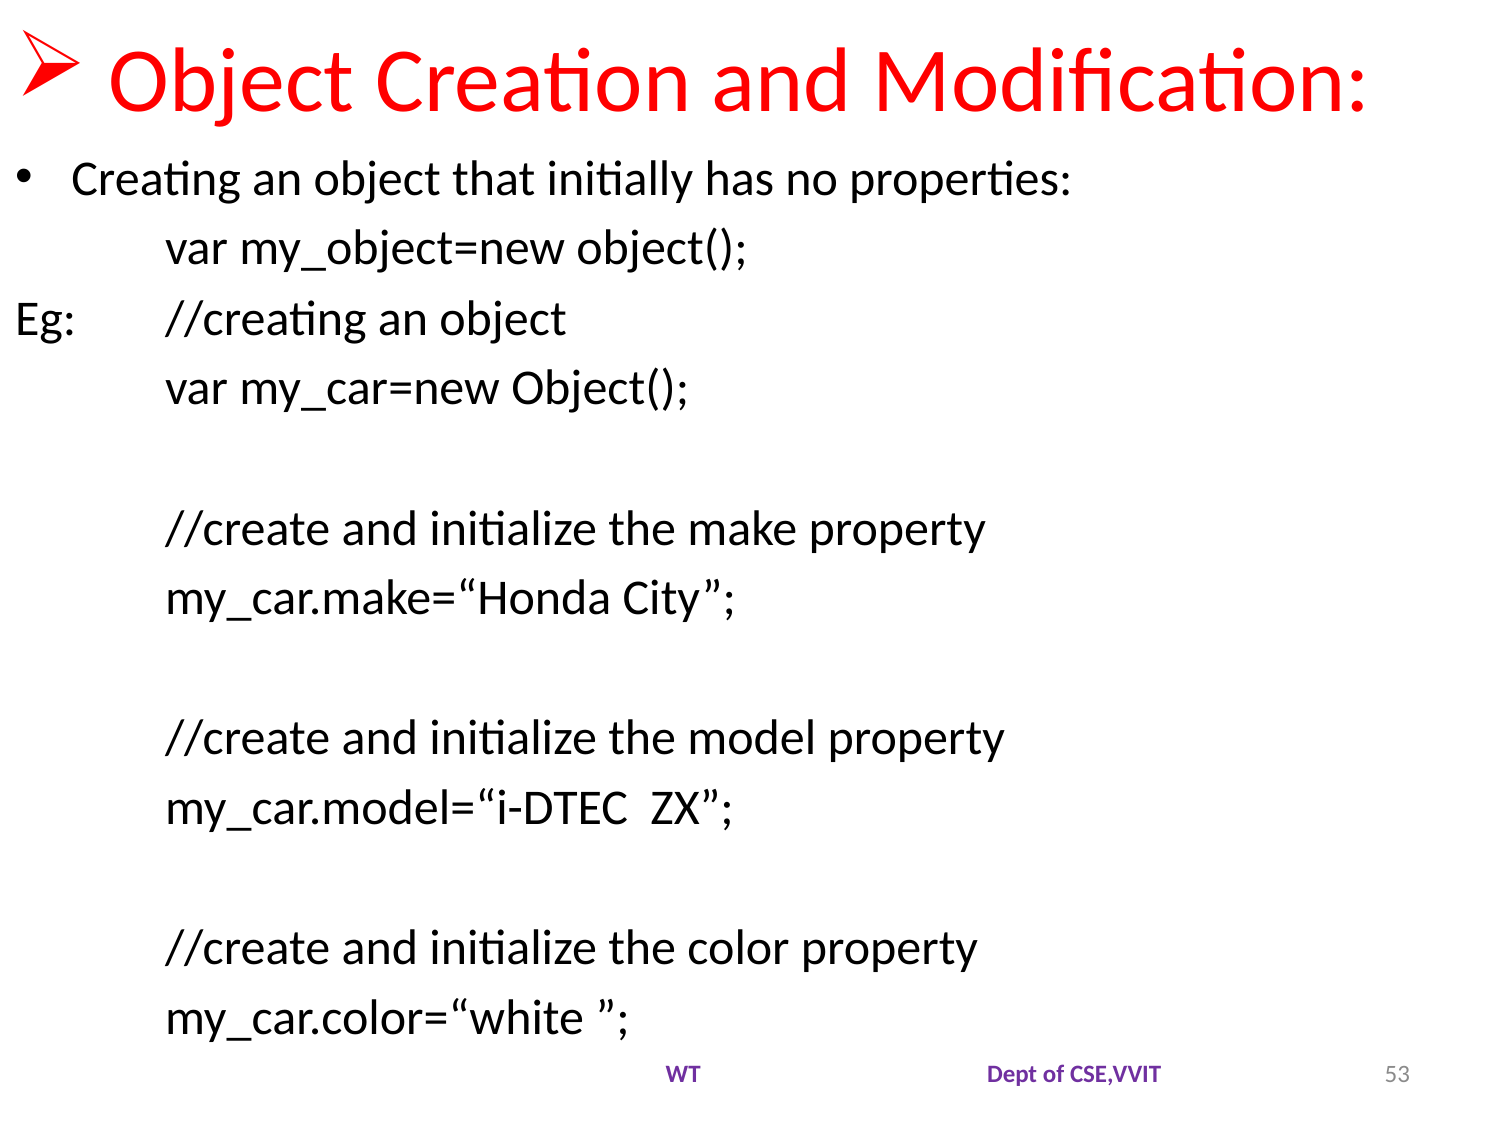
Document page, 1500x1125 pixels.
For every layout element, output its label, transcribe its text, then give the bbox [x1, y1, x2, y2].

footer WT Dept of CSE,VVIT [512, 1042, 1363, 1103]
list Creating an object that initially has no properties: var my_object=new object(); Eg: //creating an object var my_car=new Object(); //create and initialize the make property my_car.make=“Honda City”; //create and initialize the model property my_car.model=“i-DTEC ZX”; //create and initialize the color property my_car.color=“white ”; [0, 137, 1500, 1125]
slide_number 53 [1363, 1042, 1425, 1103]
title Object Creation and Modification: [0, 0, 1500, 137]
